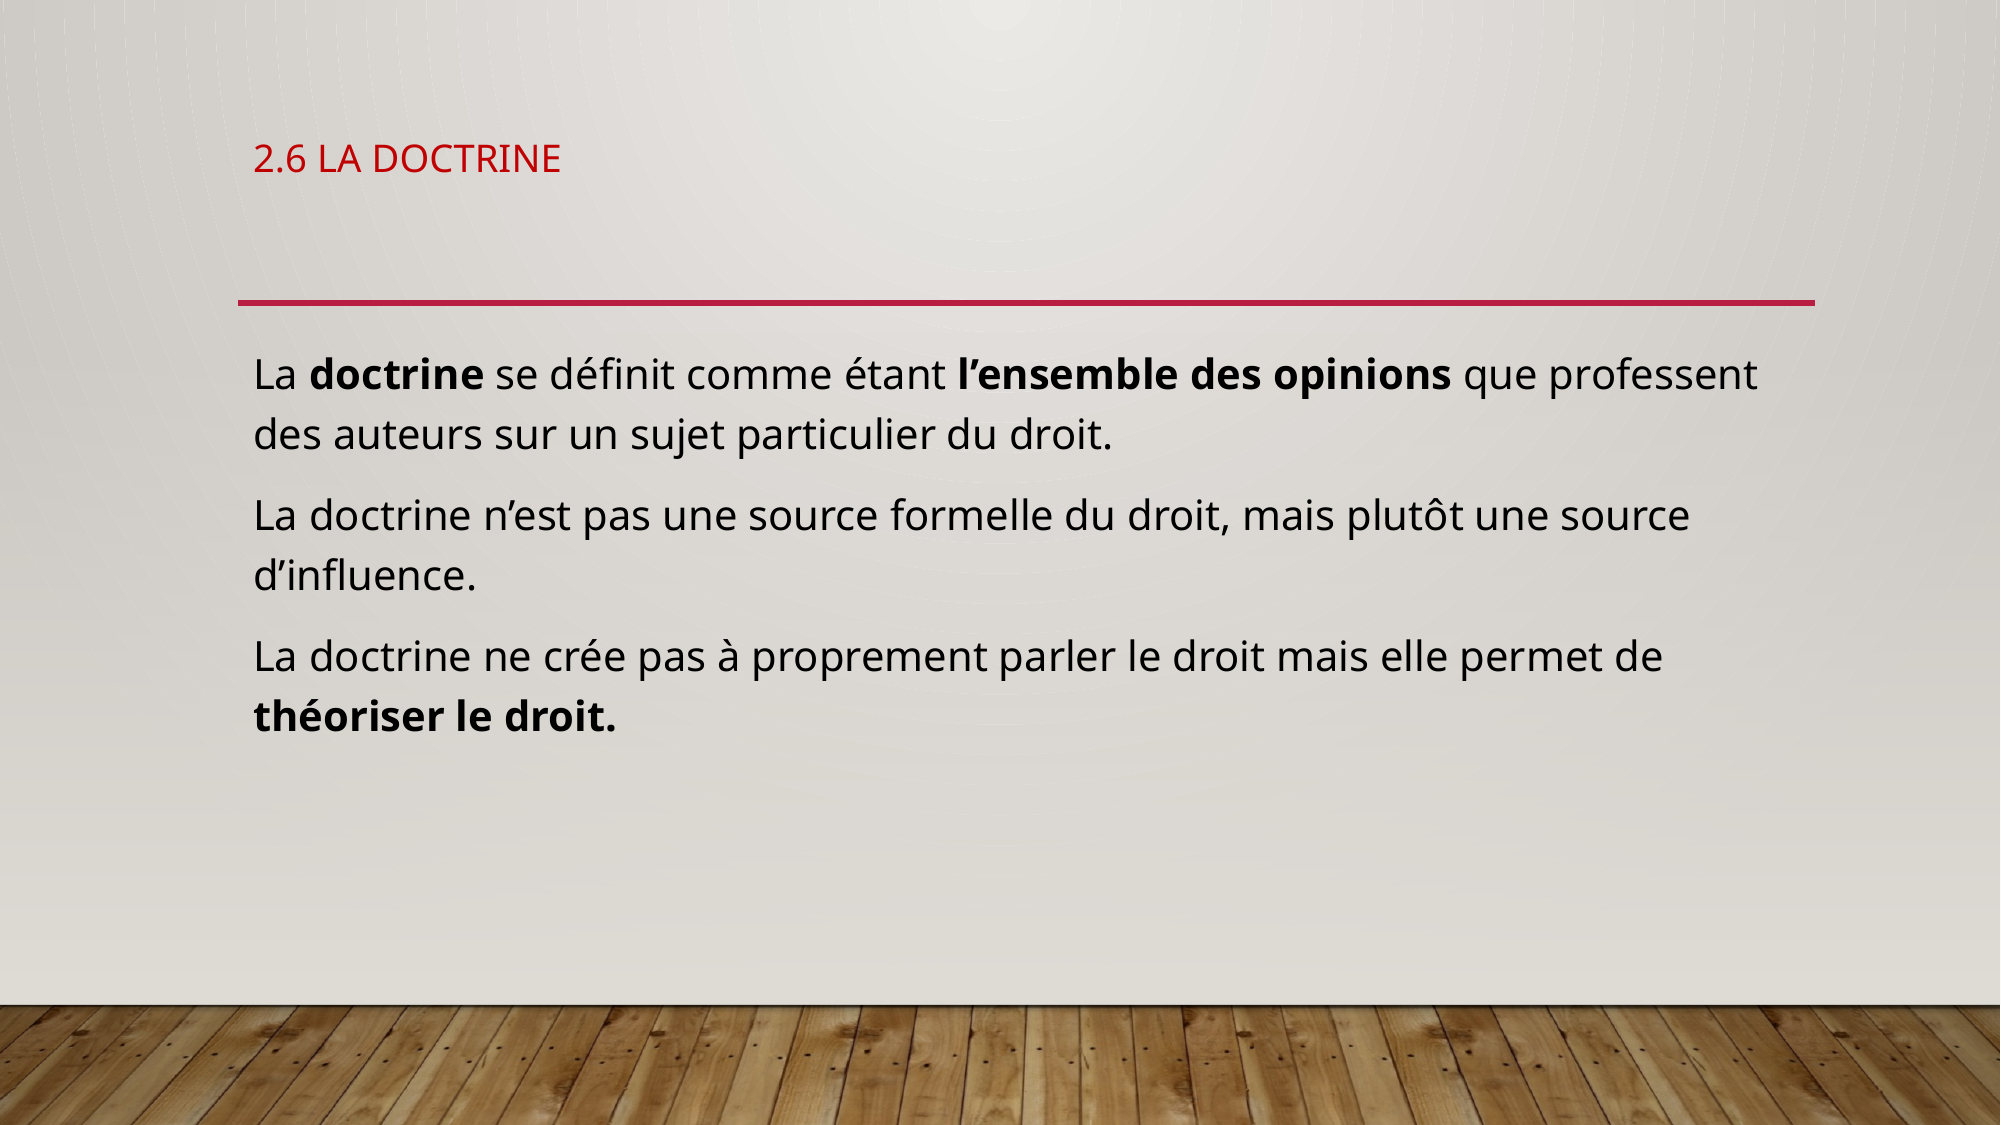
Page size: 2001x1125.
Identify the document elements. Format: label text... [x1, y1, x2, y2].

title 2.6 La doctrine [238, 131, 1814, 305]
list La doctrine se définit comme étant l’ensemble des opinions que professent des auteurs sur un sujet particulier du droit. La doctrine n’est pas une source formelle du droit, mais plutôt une source d’influence. La doctrine ne crée pas à proprement parler le droit mais elle permet de théoriser le droit. [238, 330, 1814, 897]
picture [0, 1005, 2000, 1125]
